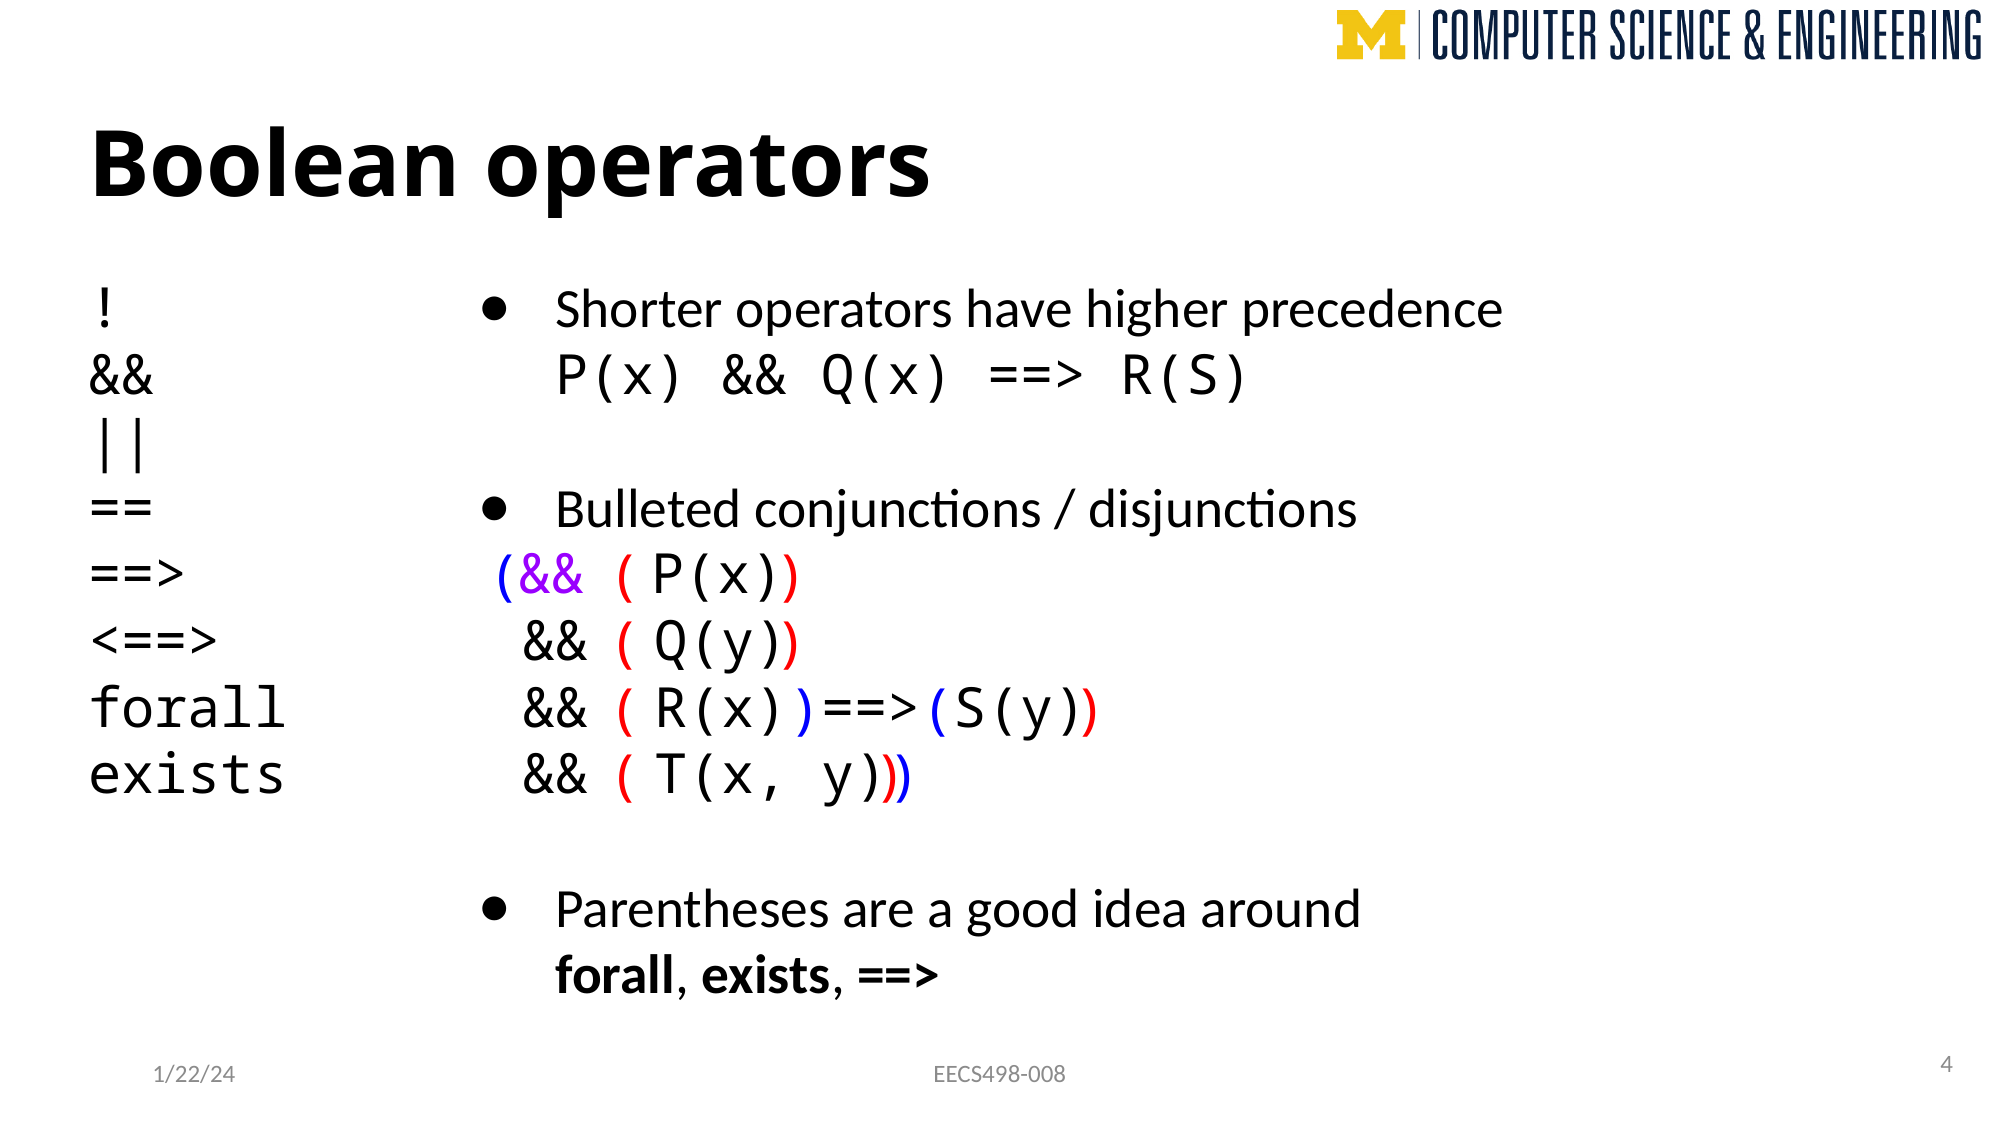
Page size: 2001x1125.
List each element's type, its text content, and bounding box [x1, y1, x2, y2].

list Shorter operators have higher precedence P(x) && Q(x) ==> R(S) Bulleted conjunctions / disjunctions && P(x) && Q(y) && R(x) ==> S(y) && T(x, y) Parentheses are a good idea around forall, exists, ==> [435, 252, 1932, 1000]
title Boolean operators [68, 97, 1932, 223]
footer EECS498-008 [662, 1042, 1338, 1103]
picture [1337, 9, 1981, 60]
slide_number 4 [1853, 1019, 1974, 1106]
list ! && || == ==> <==> forall exists [68, 252, 349, 1000]
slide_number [137, 1042, 588, 1103]
text_box ( ) ( ) [474, 531, 1560, 814]
